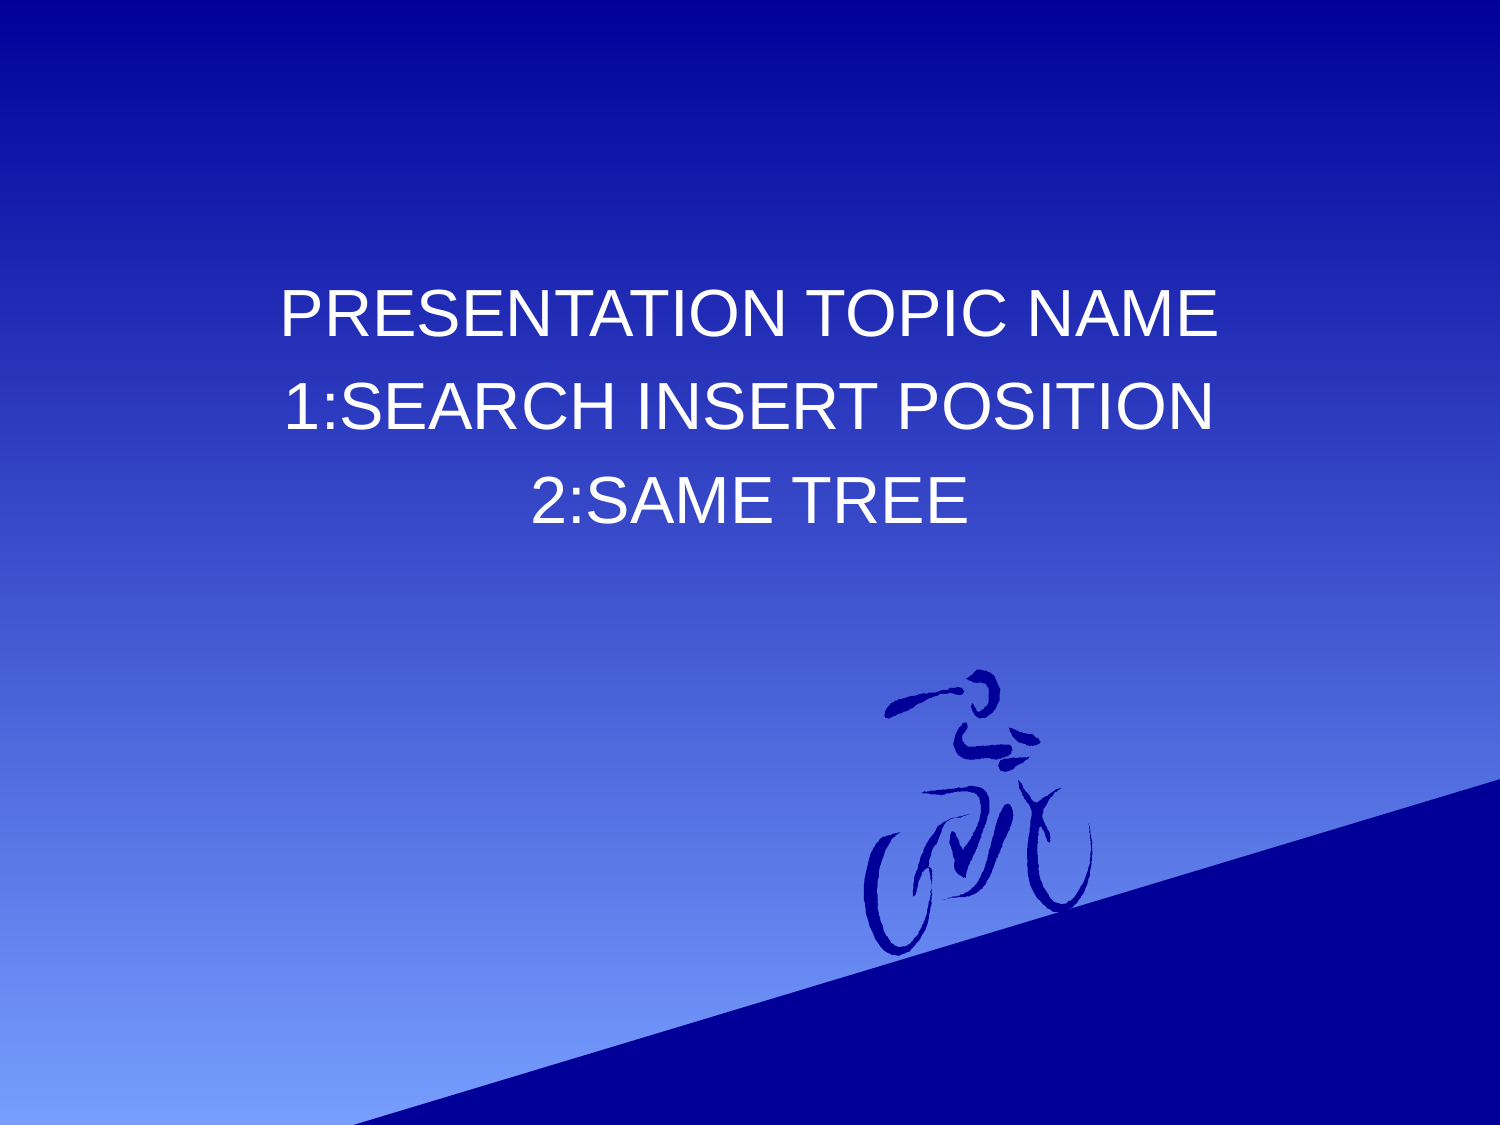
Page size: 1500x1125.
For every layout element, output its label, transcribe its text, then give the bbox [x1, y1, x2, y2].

list PRESENTATION TOPIC NAME 1:SEARCH INSERT POSITION 2:SAME TREE [74, 262, 1426, 1006]
